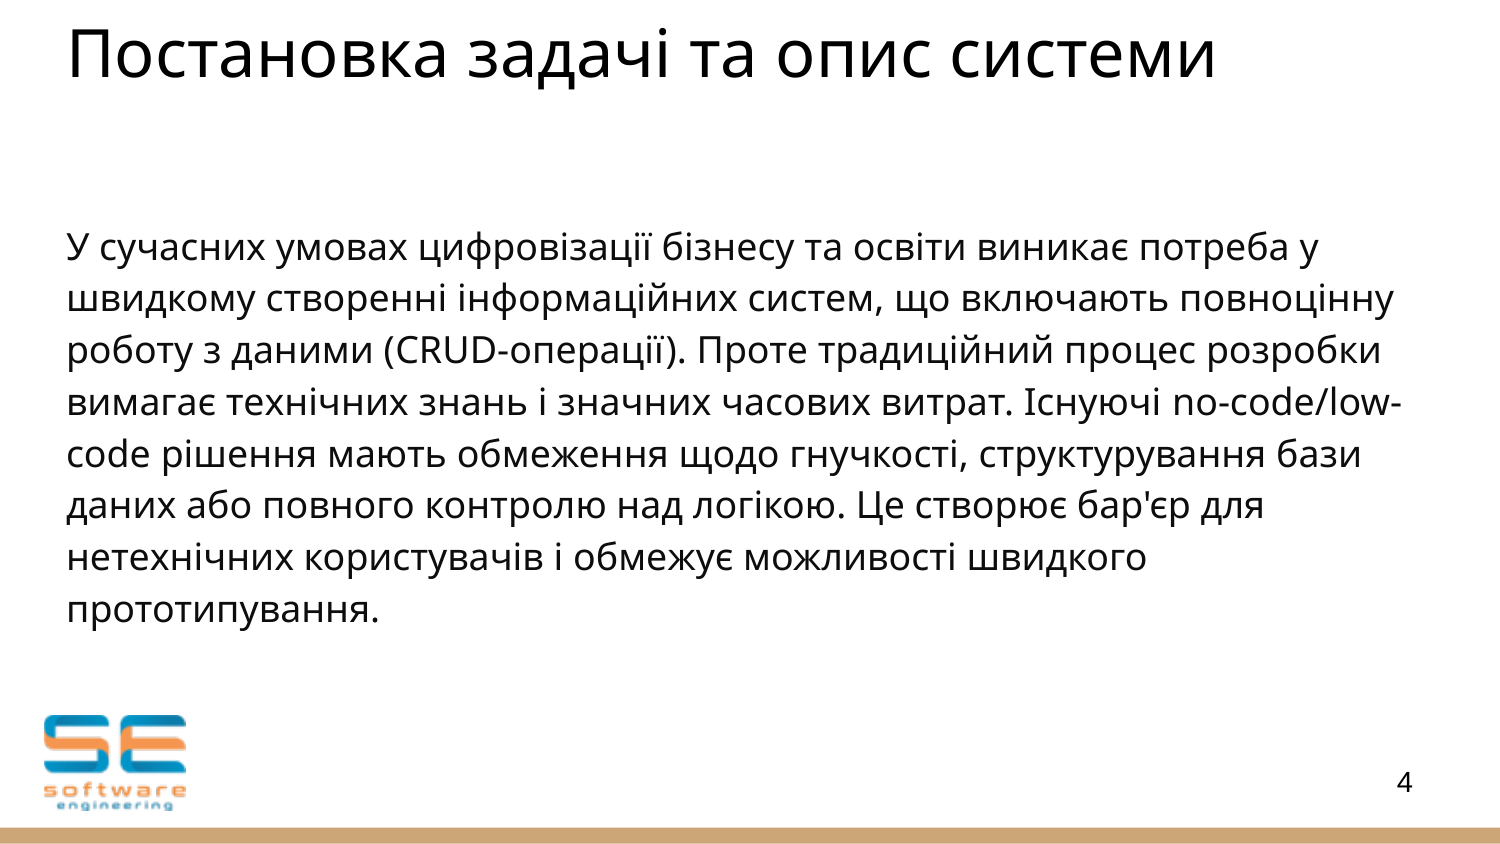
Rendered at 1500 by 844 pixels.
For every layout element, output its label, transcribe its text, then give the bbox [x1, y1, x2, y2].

title Постановка задачі та опис системи [51, 0, 1449, 106]
list У сучасних умовах цифровізації бізнесу та освіти виникає потреба у швидкому створенні інформаційних систем, що включають повноцінну роботу з даними (CRUD-операції). Проте традиційний процес розробки вимагає технічних знань і значних часових витрат. Існуючі no-code/low-code рішення мають обмеження щодо гнучкості, структурування бази даних або повного контролю над логікою. Це створює бар'єр для нетехнічних користувачів і обмежує можливості швидкого прототипування. [51, 200, 1449, 752]
text_box 4 [1382, 755, 1500, 806]
picture [43, 714, 186, 811]
